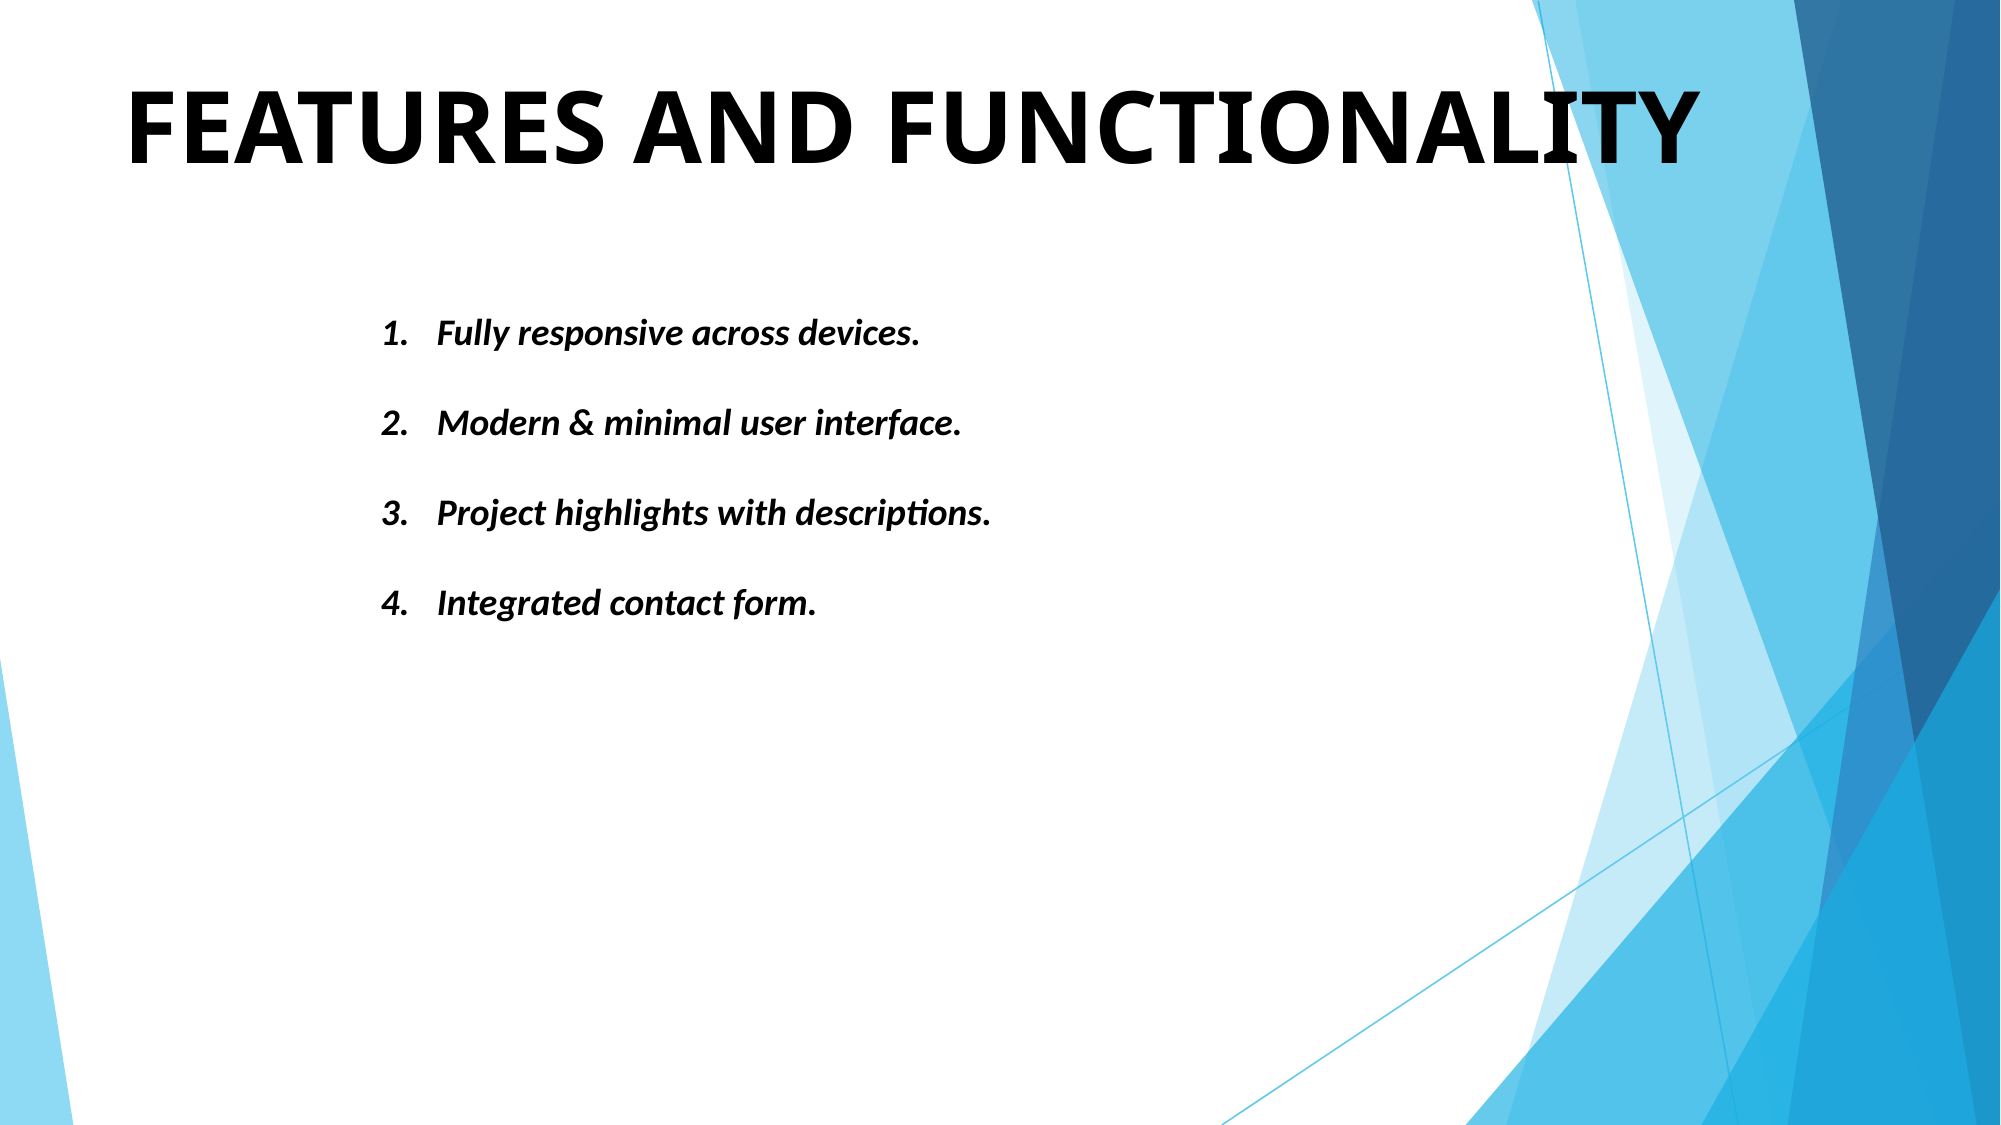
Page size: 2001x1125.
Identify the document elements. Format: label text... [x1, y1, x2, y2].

title FEATURES AND FUNCTIONALITY [123, 63, 1877, 188]
text_box Fully responsive across devices. Modern & minimal user interface. Project highlights with descriptions. Integrated contact form. [365, 300, 1368, 631]
